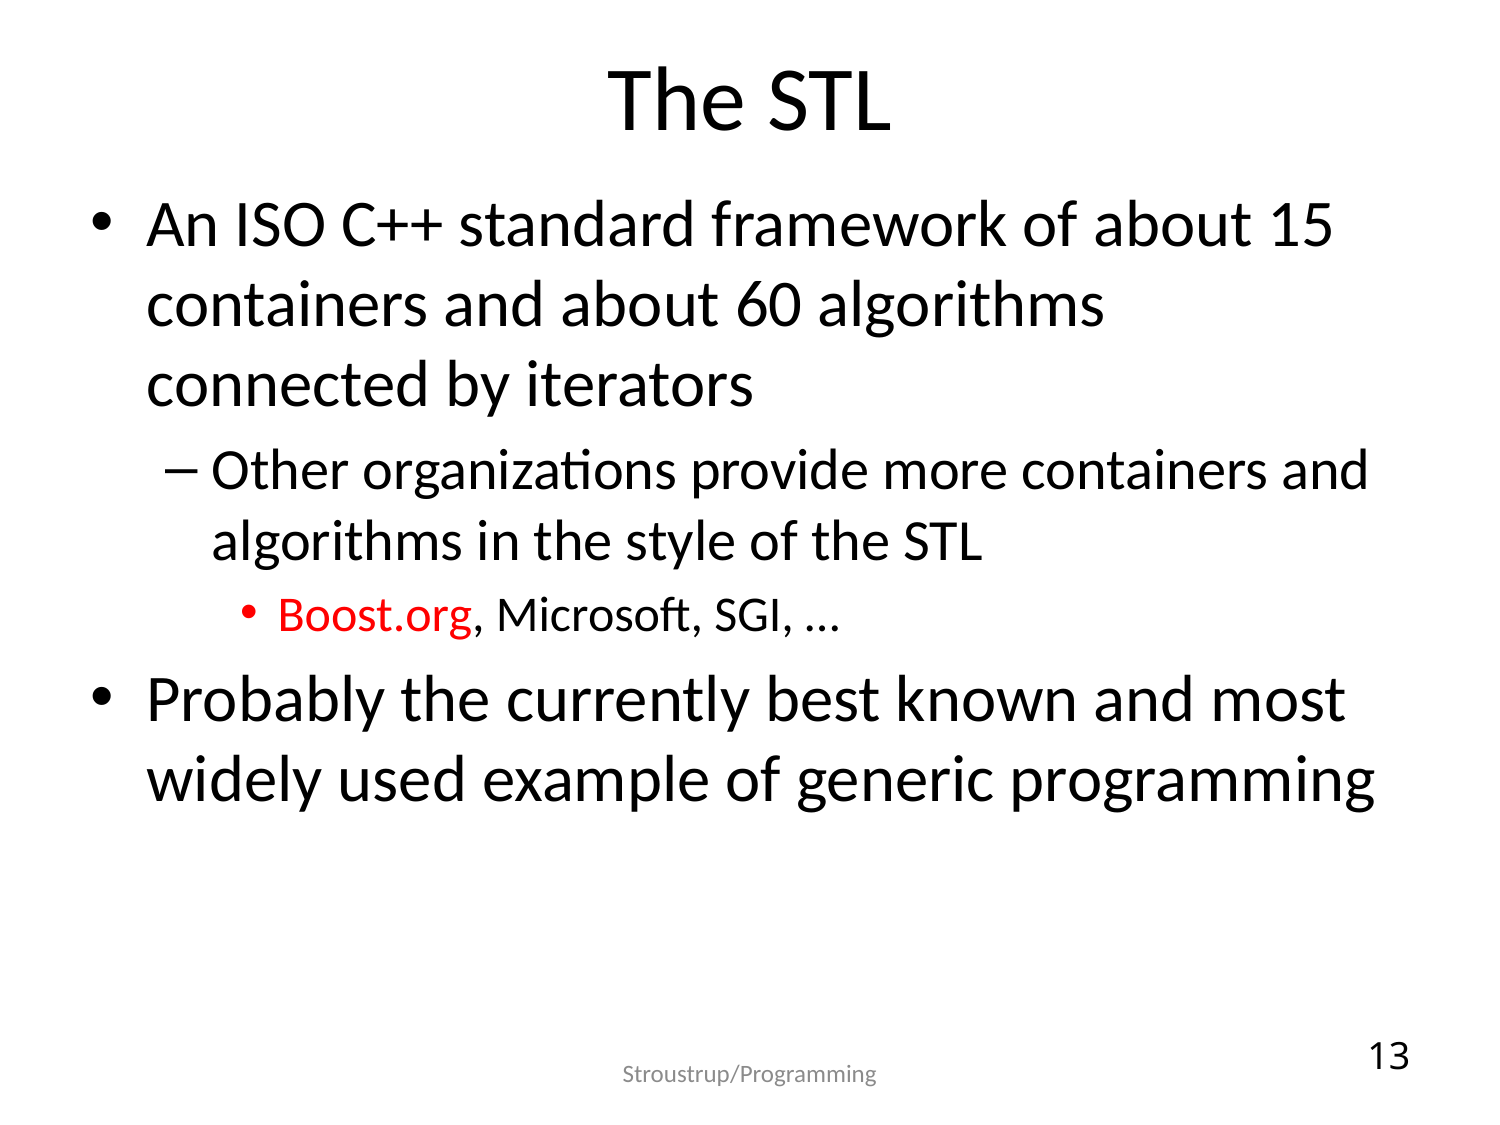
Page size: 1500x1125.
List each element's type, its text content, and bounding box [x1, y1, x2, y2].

slide_number 13 [1074, 1024, 1425, 1103]
title The STL [75, 0, 1425, 188]
list An ISO C++ standard framework of about 15 containers and about 60 algorithms connected by iterators Other organizations provide more containers and algorithms in the style of the STL Boost.org, Microsoft, SGI, … Probably the currently best known and most widely used example of generic programming [75, 172, 1413, 911]
footer Stroustrup/Programming [512, 1042, 988, 1103]
